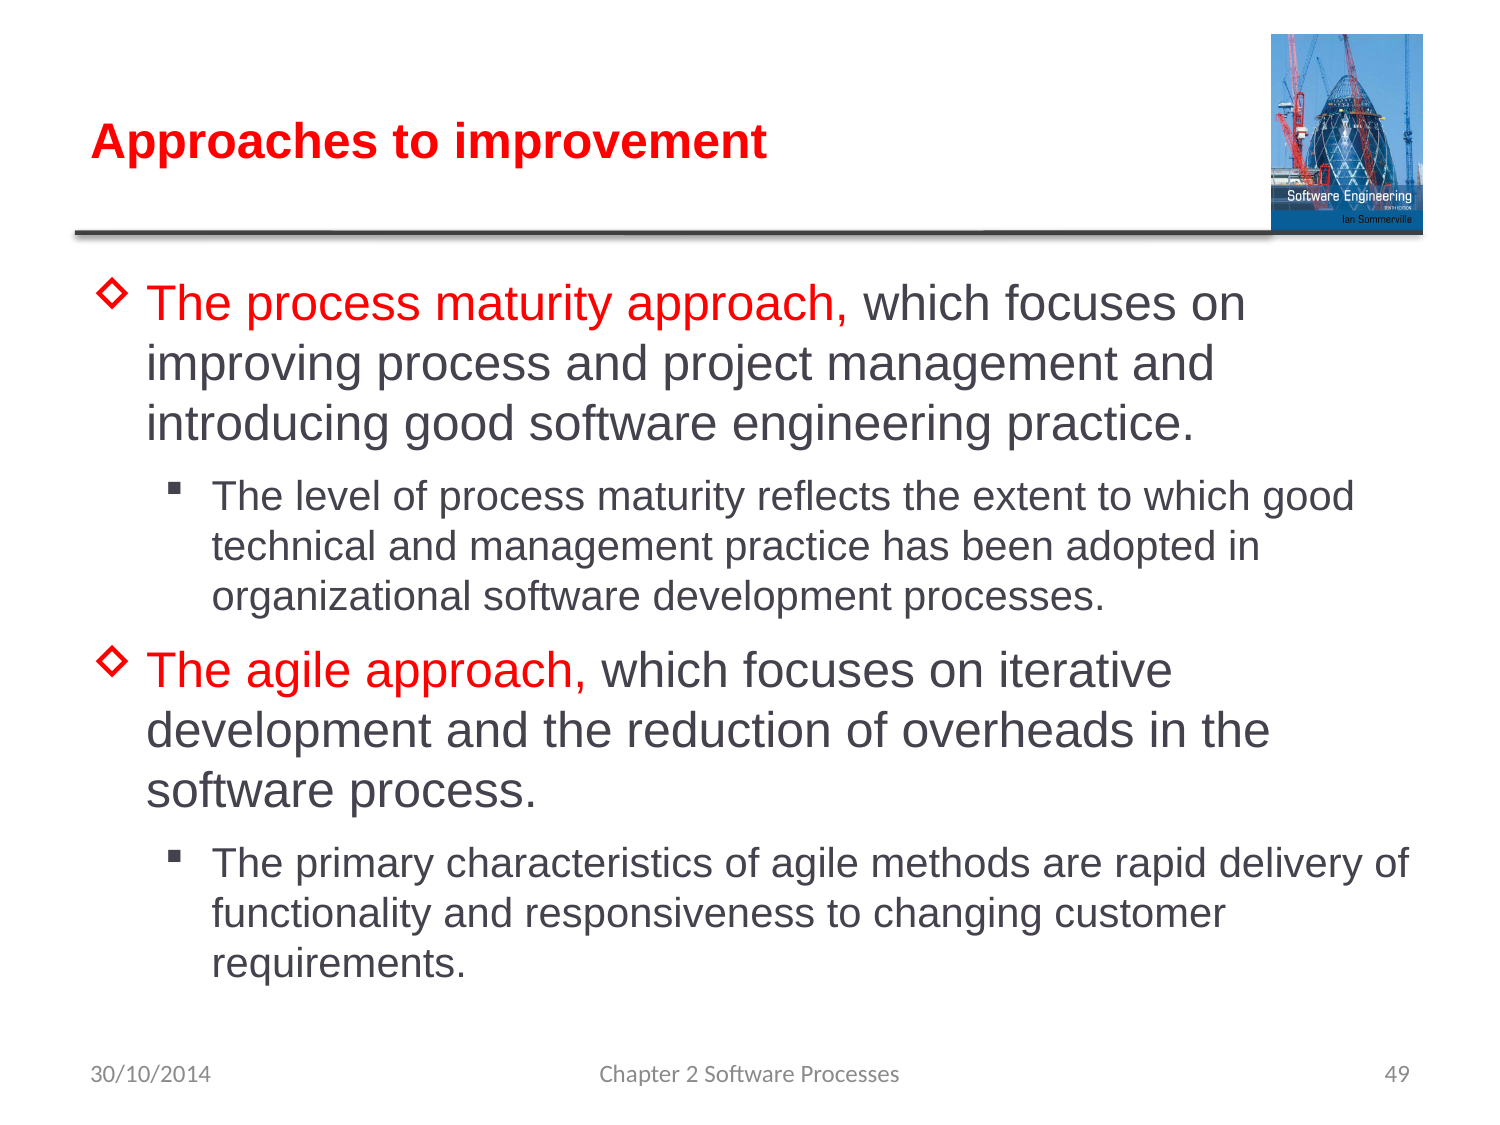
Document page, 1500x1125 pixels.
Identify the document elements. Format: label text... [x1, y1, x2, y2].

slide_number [75, 1042, 425, 1103]
picture [1271, 34, 1423, 230]
footer Chapter 2 Software Processes [512, 1042, 988, 1103]
title Approaches to improvement [74, 44, 1272, 233]
slide_number 49 [1074, 1042, 1425, 1103]
list The process maturity approach, which focuses on improving process and project management and introducing good software engineering practice. The level of process maturity reflects the extent to which good technical and management practice has been adopted in organizational software development processes. The agile approach, which focuses on iterative development and the reduction of overheads in the software process. The primary characteristics of agile methods are rapid delivery of functionality and responsiveness to changing customer requirements. [75, 262, 1425, 1005]
